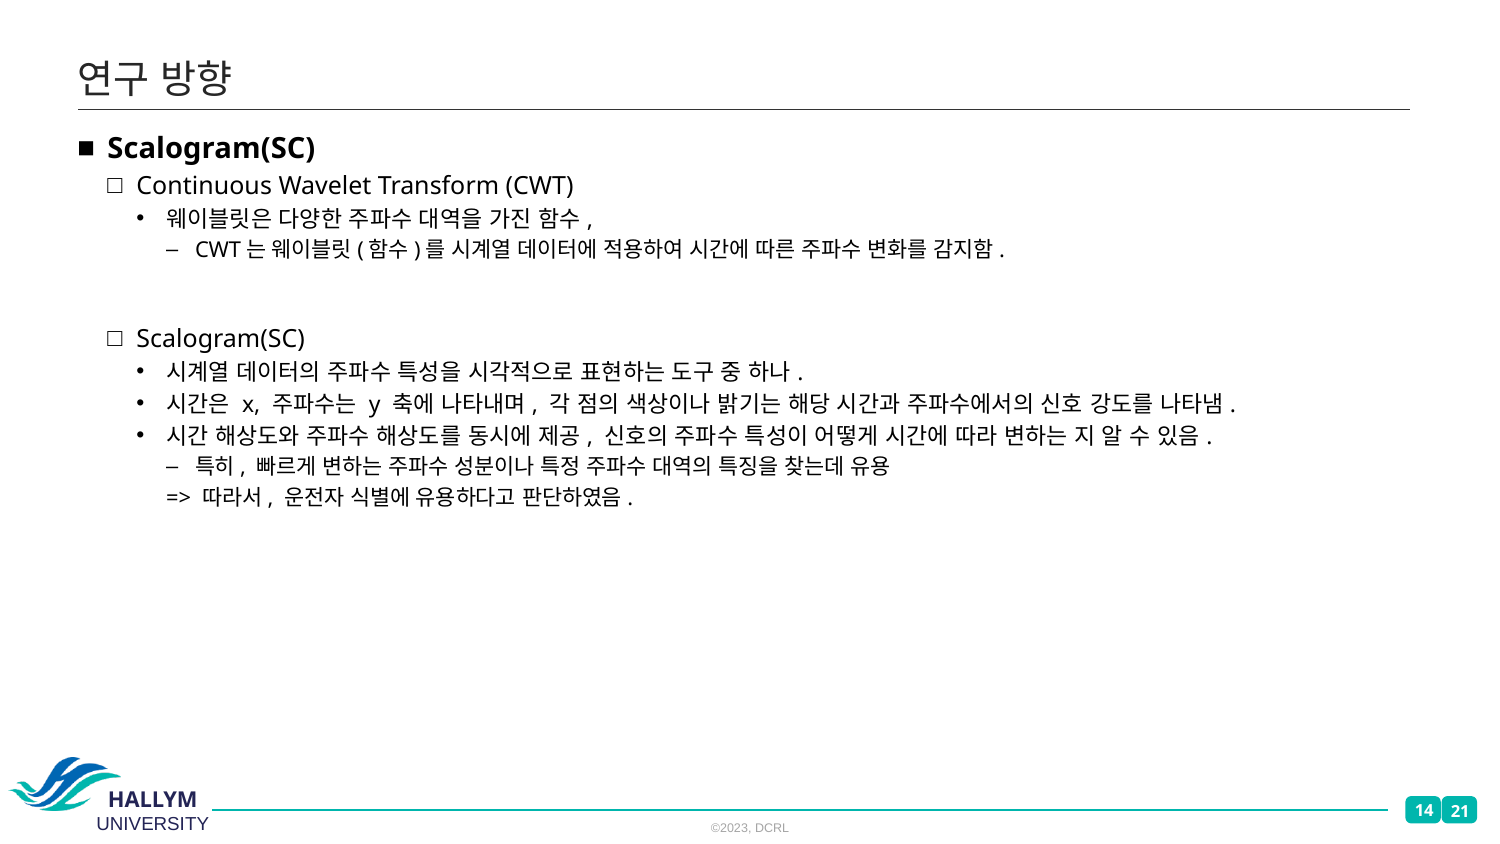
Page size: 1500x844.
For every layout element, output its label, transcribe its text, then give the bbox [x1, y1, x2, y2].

title 연구 방향 [62, 46, 1438, 110]
list Scalogram(SC) Continuous Wavelet Transform (CWT) 웨이블릿은 다양한 주파수 대역을 가진 함수, CWT는 웨이블릿(함수)를 시계열 데이터에 적용하여 시간에 따른 주파수 변화를 감지함. Scalogram(SC) 시계열 데이터의 주파수 특성을 시각적으로 표현하는 도구 중 하나. 시간은 x, 주파수는 y 축에 나타내며, 각 점의 색상이나 밝기는 해당 시간과 주파수에서의 신호 강도를 나타냄. 시간 해상도와 주파수 해상도를 동시에 제공, 신호의 주파수 특성이 어떻게 시간에 따라 변하는 지 알 수 있음. 특히, 빠르게 변하는 주파수 성분이나 특정 주파수 대역의 특징을 찾는데 유용 => 따라서, 운전자 식별에 유용하다고 판단하였음. [62, 121, 1438, 760]
picture [8, 757, 121, 811]
